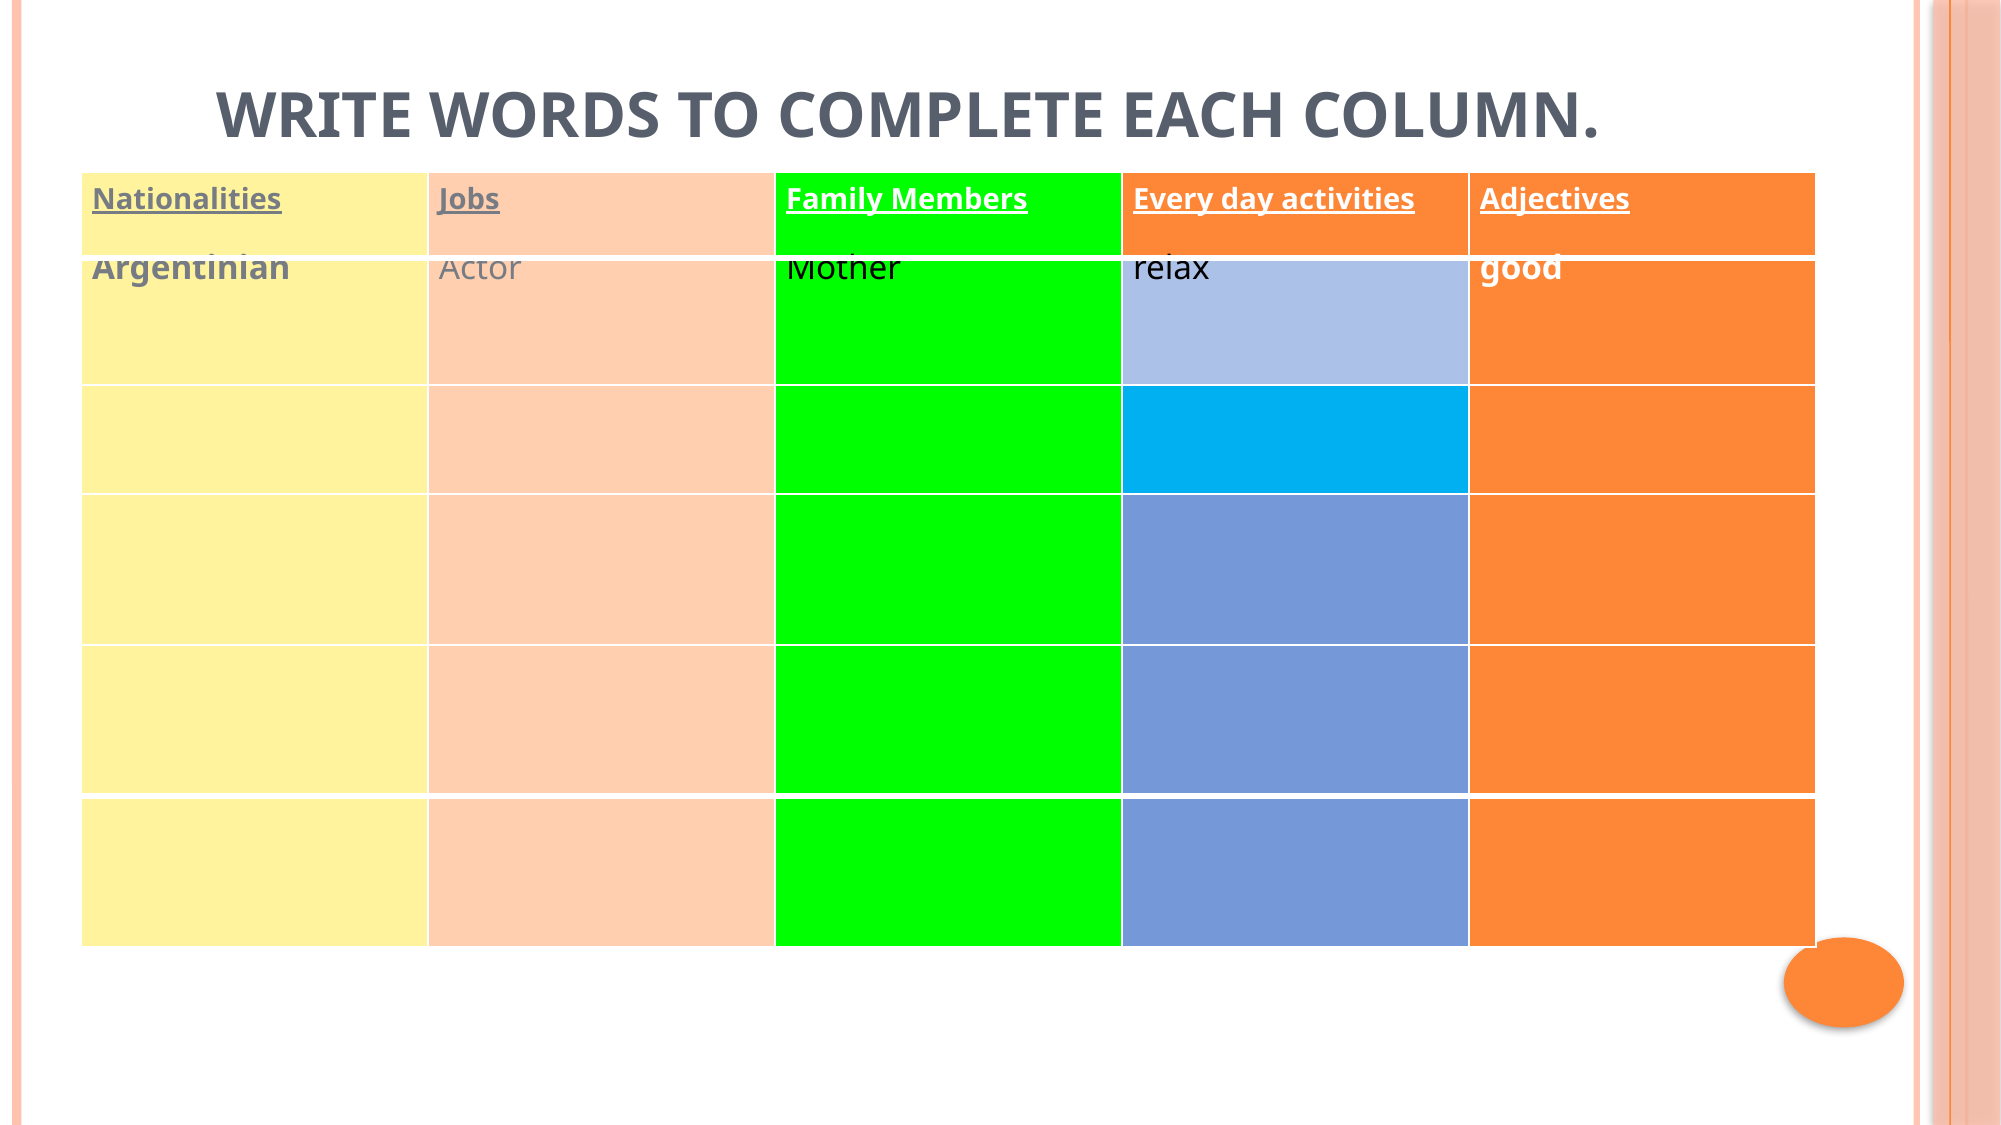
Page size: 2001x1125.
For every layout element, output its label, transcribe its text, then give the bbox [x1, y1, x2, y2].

table_cell Actor [429, 261, 774, 384]
table_cell [429, 646, 774, 793]
table_cell [776, 495, 1121, 644]
table_cell [776, 799, 1121, 946]
table_cell Argentinian [82, 261, 427, 384]
table_cell [1470, 799, 1815, 946]
table_cell [1470, 386, 1815, 493]
table_header Jobs [429, 173, 774, 255]
table_cell [1123, 646, 1468, 793]
table_cell relax [1123, 261, 1468, 384]
table_header Family Members [776, 173, 1121, 255]
table_cell [1123, 495, 1468, 644]
table_cell [776, 646, 1121, 793]
table_cell [82, 646, 427, 793]
table_cell [429, 386, 774, 493]
table_header Every day activities [1123, 173, 1468, 255]
table_cell [82, 386, 427, 493]
table_cell good [1470, 261, 1815, 384]
table_cell [429, 799, 774, 946]
table_cell [1123, 799, 1468, 946]
table_cell [1123, 386, 1468, 493]
table_cell [776, 386, 1121, 493]
table_cell [429, 495, 774, 644]
table_cell Mother [776, 261, 1121, 384]
table_cell [1470, 495, 1815, 644]
table_cell [82, 799, 427, 946]
table_cell [82, 495, 427, 644]
table_header Nationalities [82, 173, 427, 255]
table_cell [1470, 646, 1815, 793]
table_header Adjectives [1470, 173, 1815, 255]
title Write words to complete each column. [99, 45, 1734, 171]
